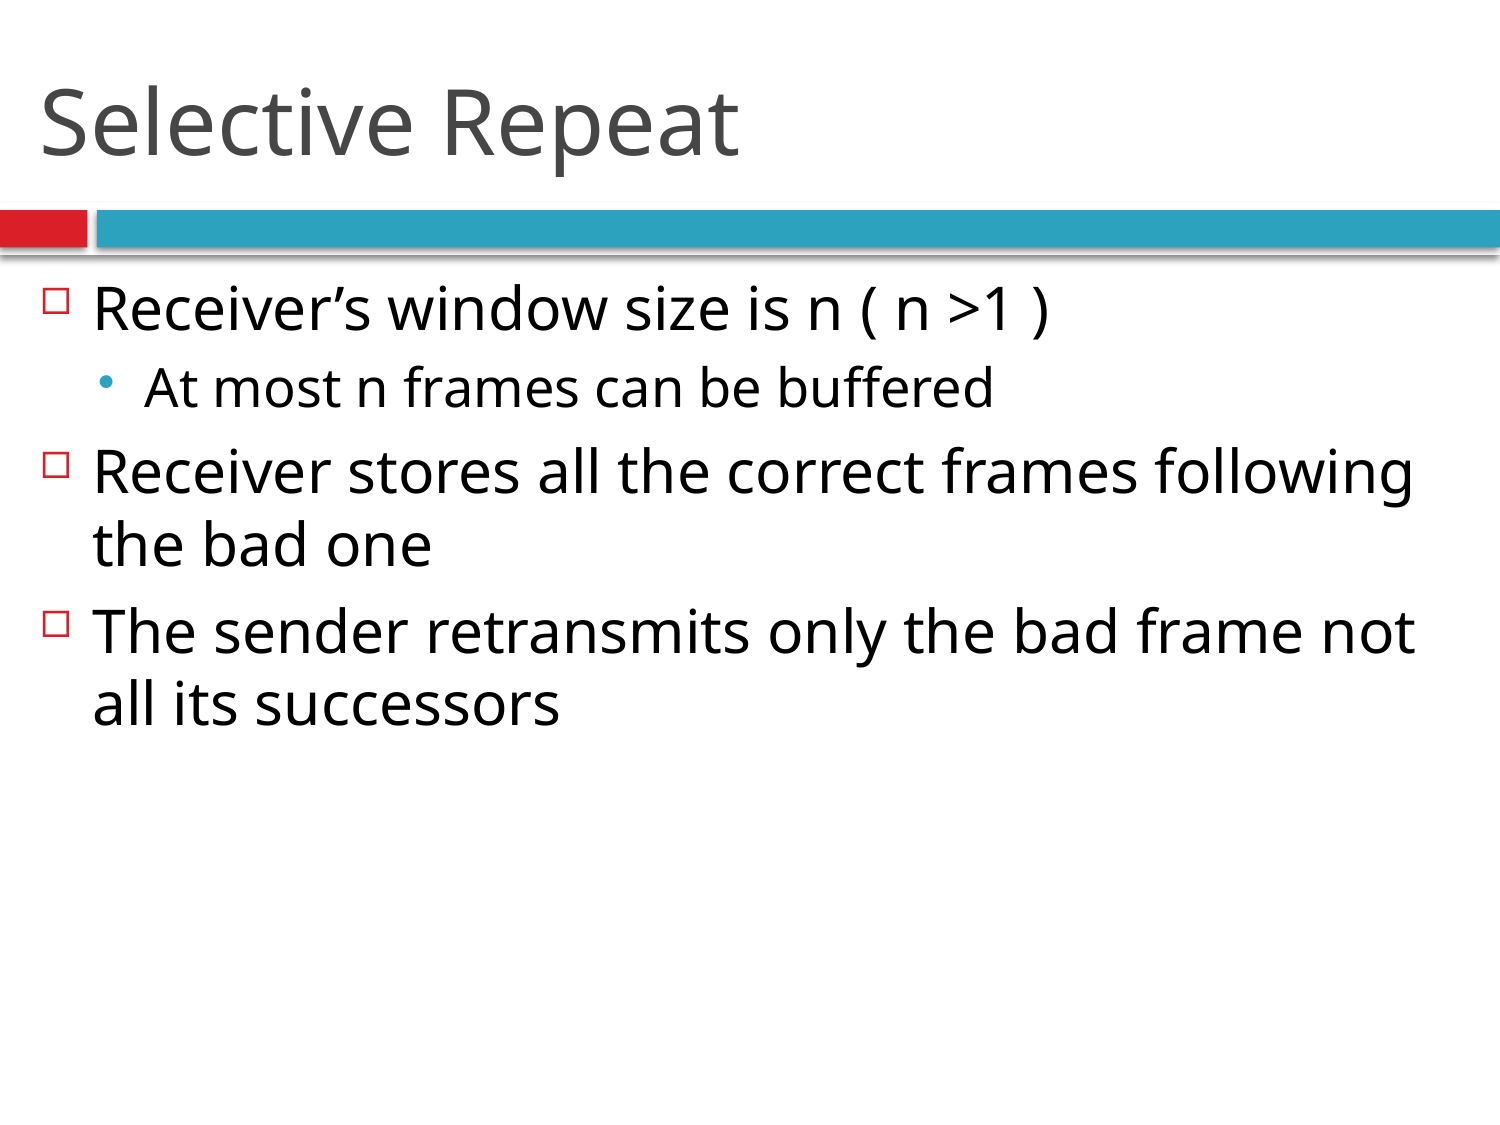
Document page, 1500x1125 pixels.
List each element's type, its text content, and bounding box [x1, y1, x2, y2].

list Receiver’s window size is n ( n >1 ) At most n frames can be buffered Receiver stores all the correct frames following the bad one The sender retransmits only the bad frame not all its successors [24, 262, 1475, 1100]
title Selective Repeat [24, 37, 1475, 200]
